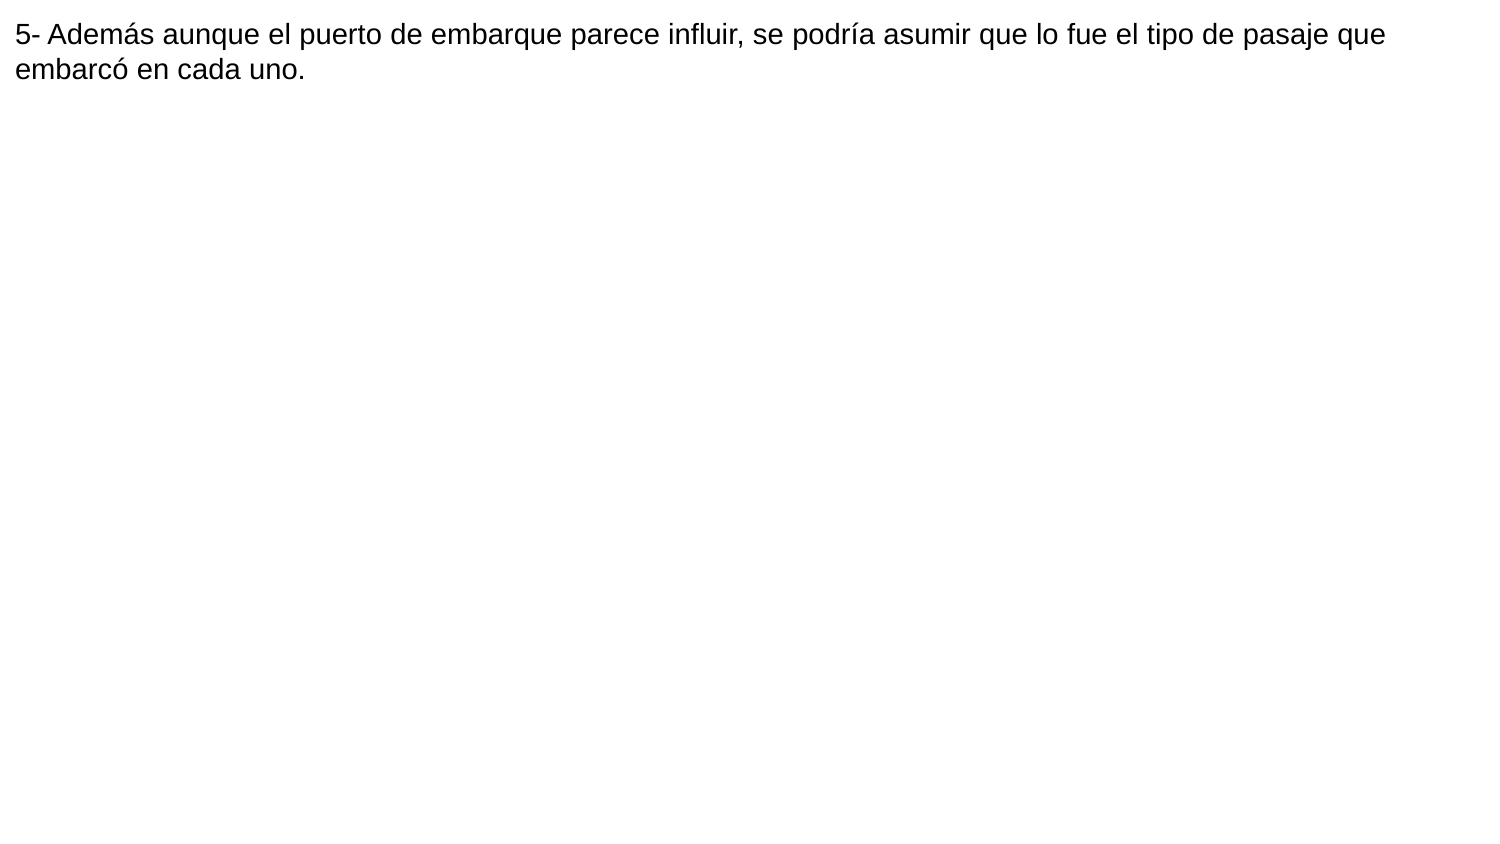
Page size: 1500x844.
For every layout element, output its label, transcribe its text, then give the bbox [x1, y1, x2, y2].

text_box 5- Además aunque el puerto de embarque parece influir, se podría asumir que lo fue el tipo de pasaje que embarcó en cada uno. [0, 0, 1500, 100]
